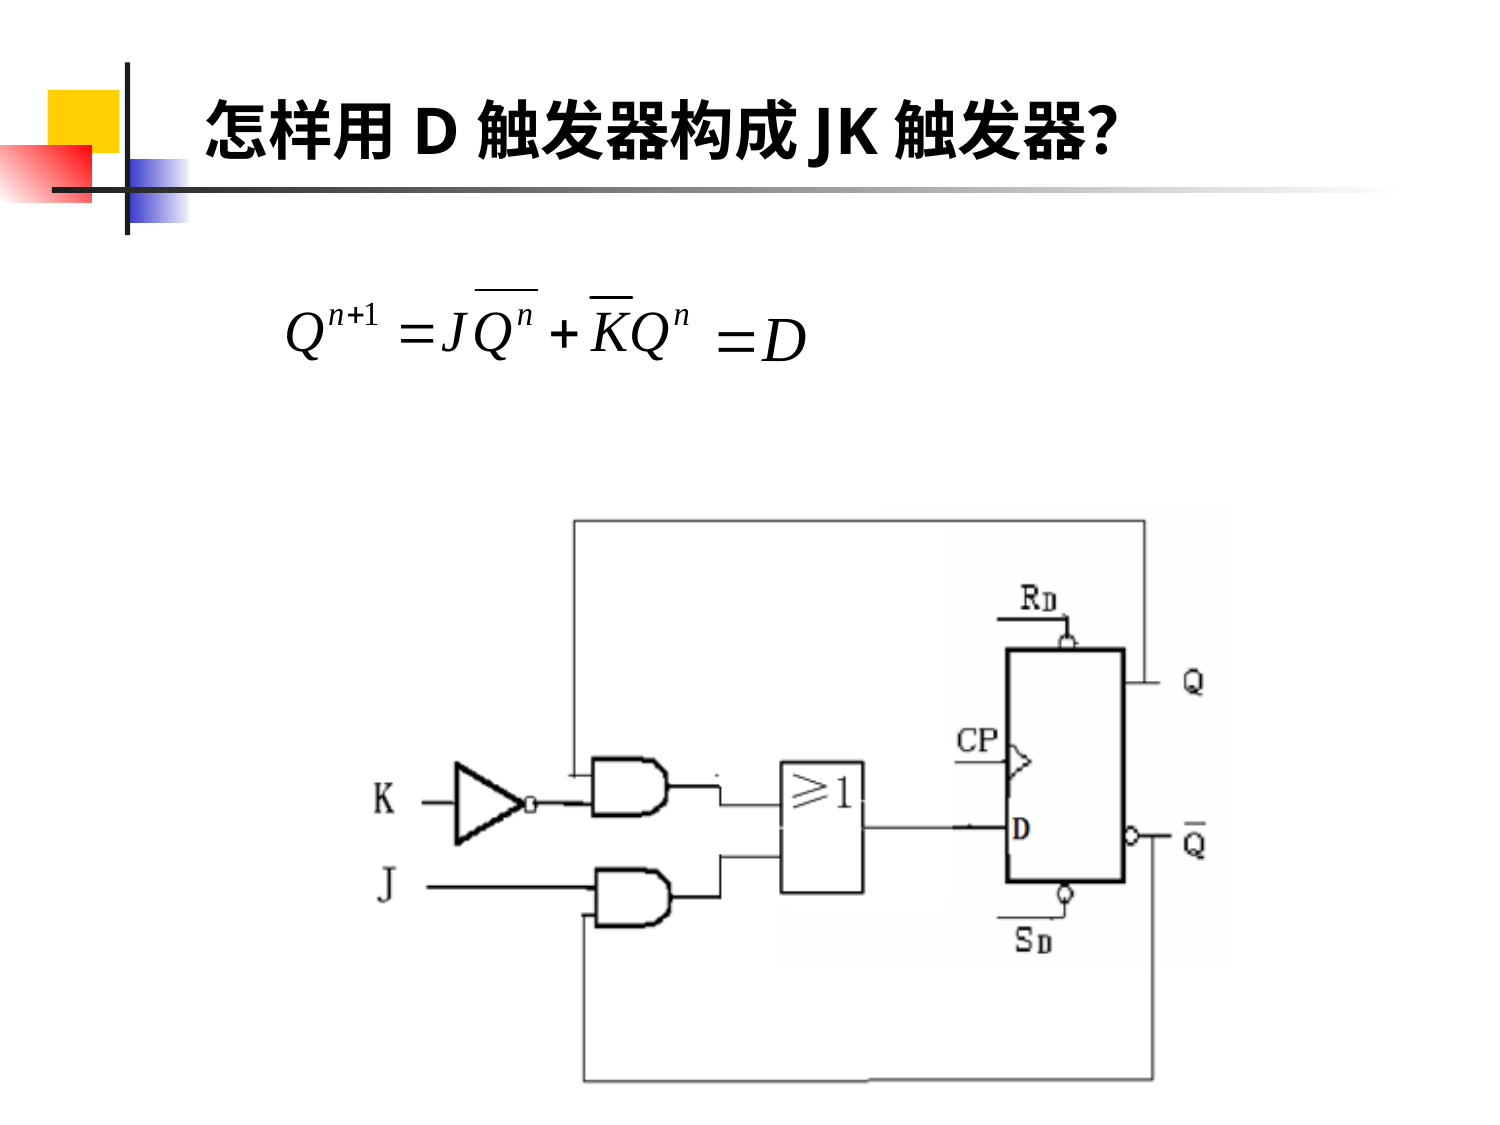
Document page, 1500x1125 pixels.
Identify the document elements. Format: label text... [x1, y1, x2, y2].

title 怎样用D触发器构成JK触发器？ [188, 75, 1468, 175]
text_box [702, 302, 816, 373]
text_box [277, 278, 701, 377]
picture [359, 502, 1237, 1095]
